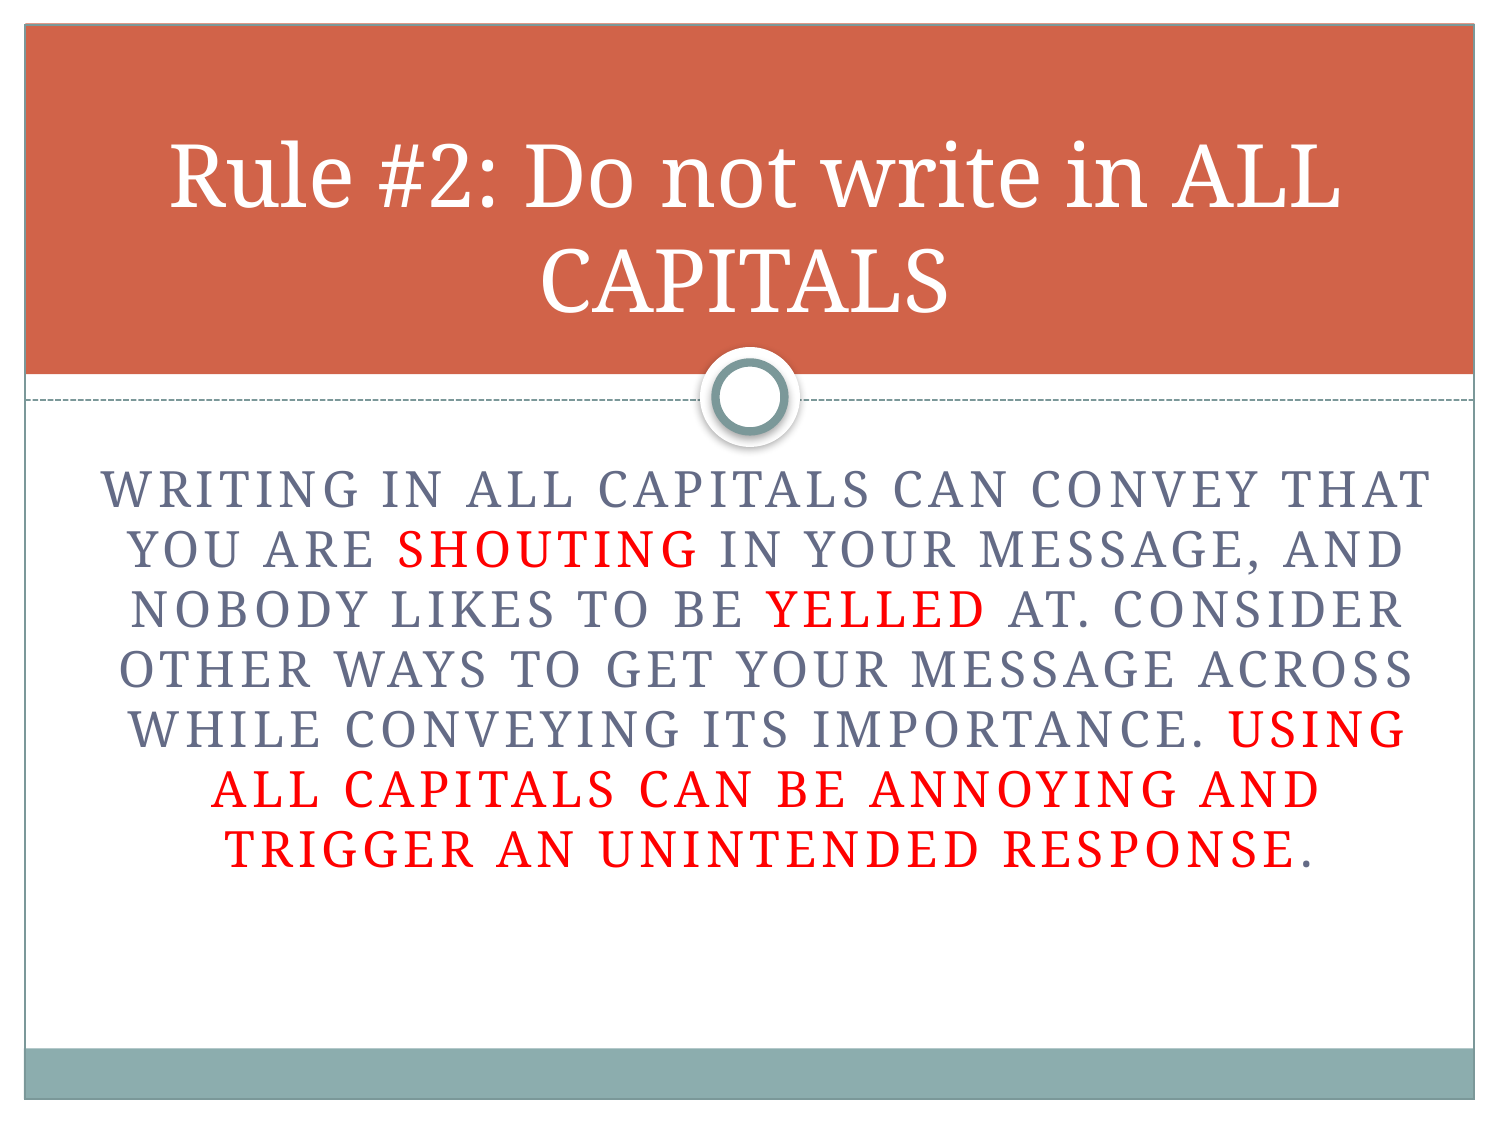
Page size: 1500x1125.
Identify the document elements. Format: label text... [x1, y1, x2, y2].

title Rule #2: Do not write in ALL CAPITALS [118, 87, 1394, 338]
list Writing in all capitals can convey that you are shouting in your message, and nobody likes to be yelled at. Consider other ways to get your message across while conveying its importance. Using all capitals can be annoying and trigger an unintended response. [62, 450, 1475, 725]
